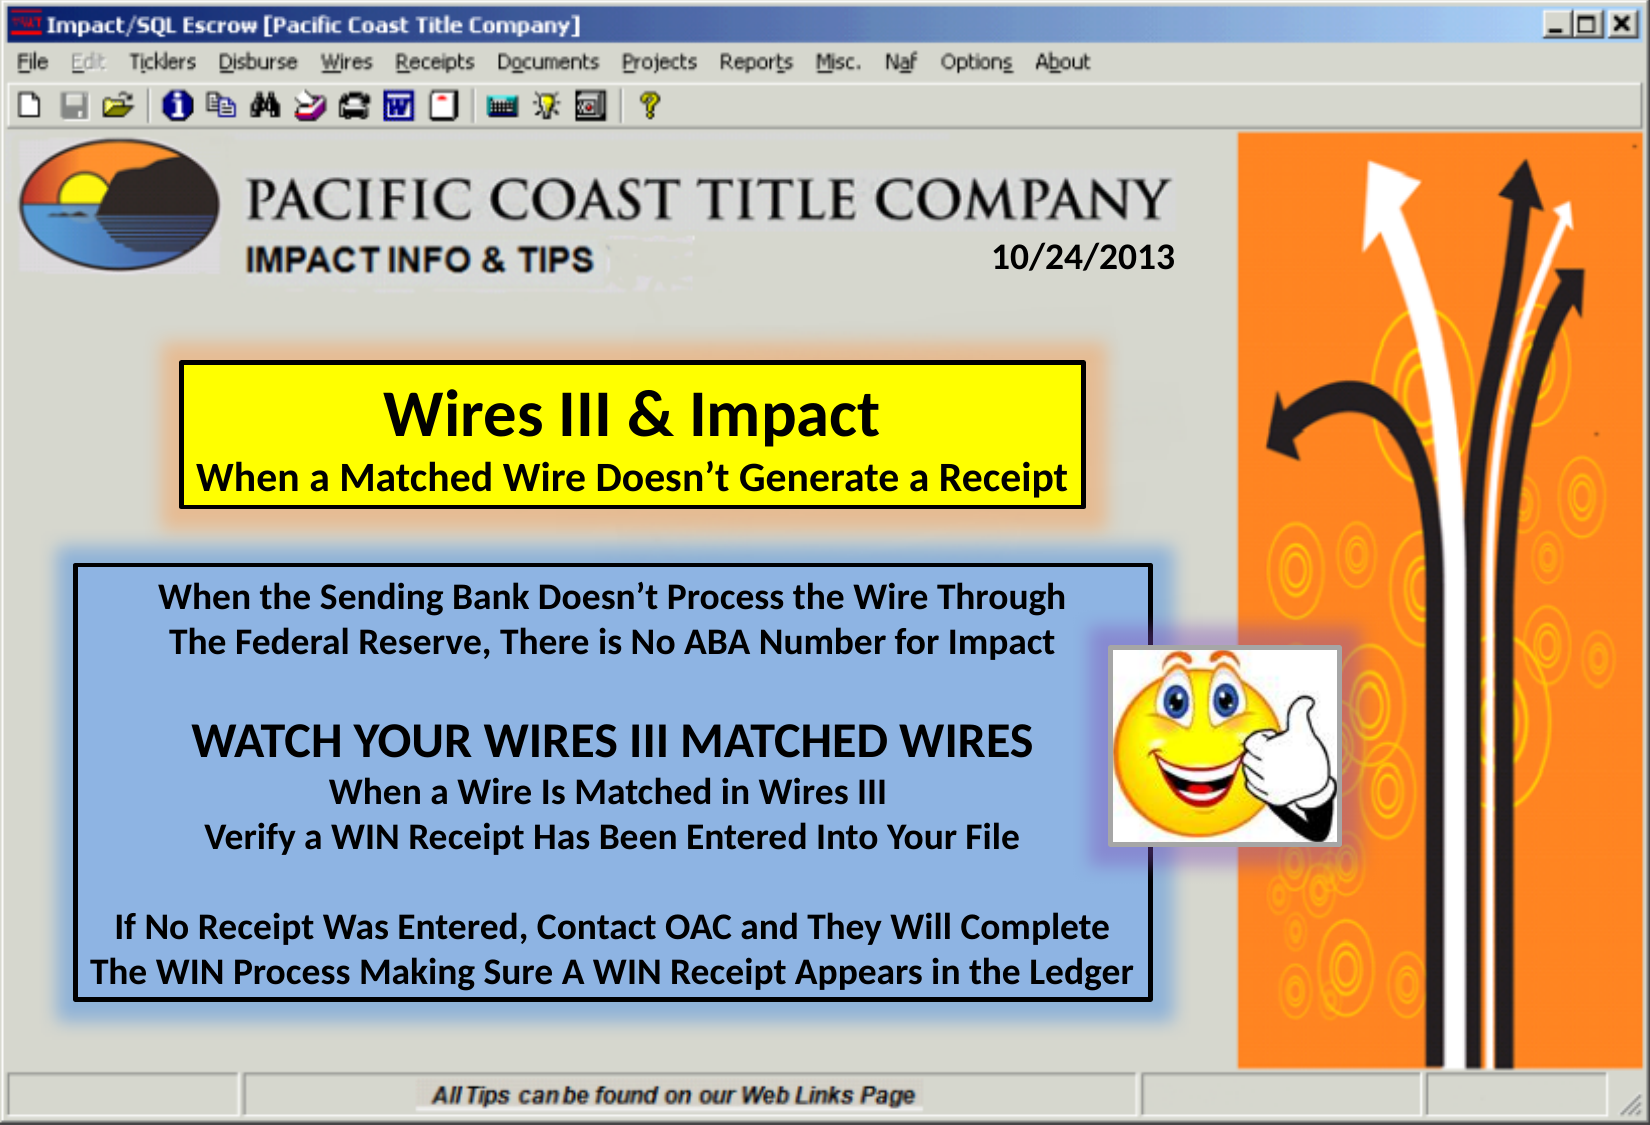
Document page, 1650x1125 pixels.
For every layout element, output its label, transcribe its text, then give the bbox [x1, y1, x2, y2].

text_box When the Sending Bank Doesn’t Process the Wire Through The Federal Reserve, There is No ABA Number for Impact WATCH YOUR WIRES III MATCHED WIRES When a Wire Is Matched in Wires III Verify a WIN Receipt Has Been Entered Into Your File If No Receipt Was Entered, Contact OAC and They Will Complete The WIN Process Making Sure A WIN Receipt Appears in the Ledger [75, 565, 1151, 1000]
text_box Wires III & Impact When a Matched Wire Doesn’t Generate a Receipt [181, 362, 1084, 508]
text_box 10/24/2013 [976, 224, 1191, 285]
picture [0, 0, 1650, 1125]
